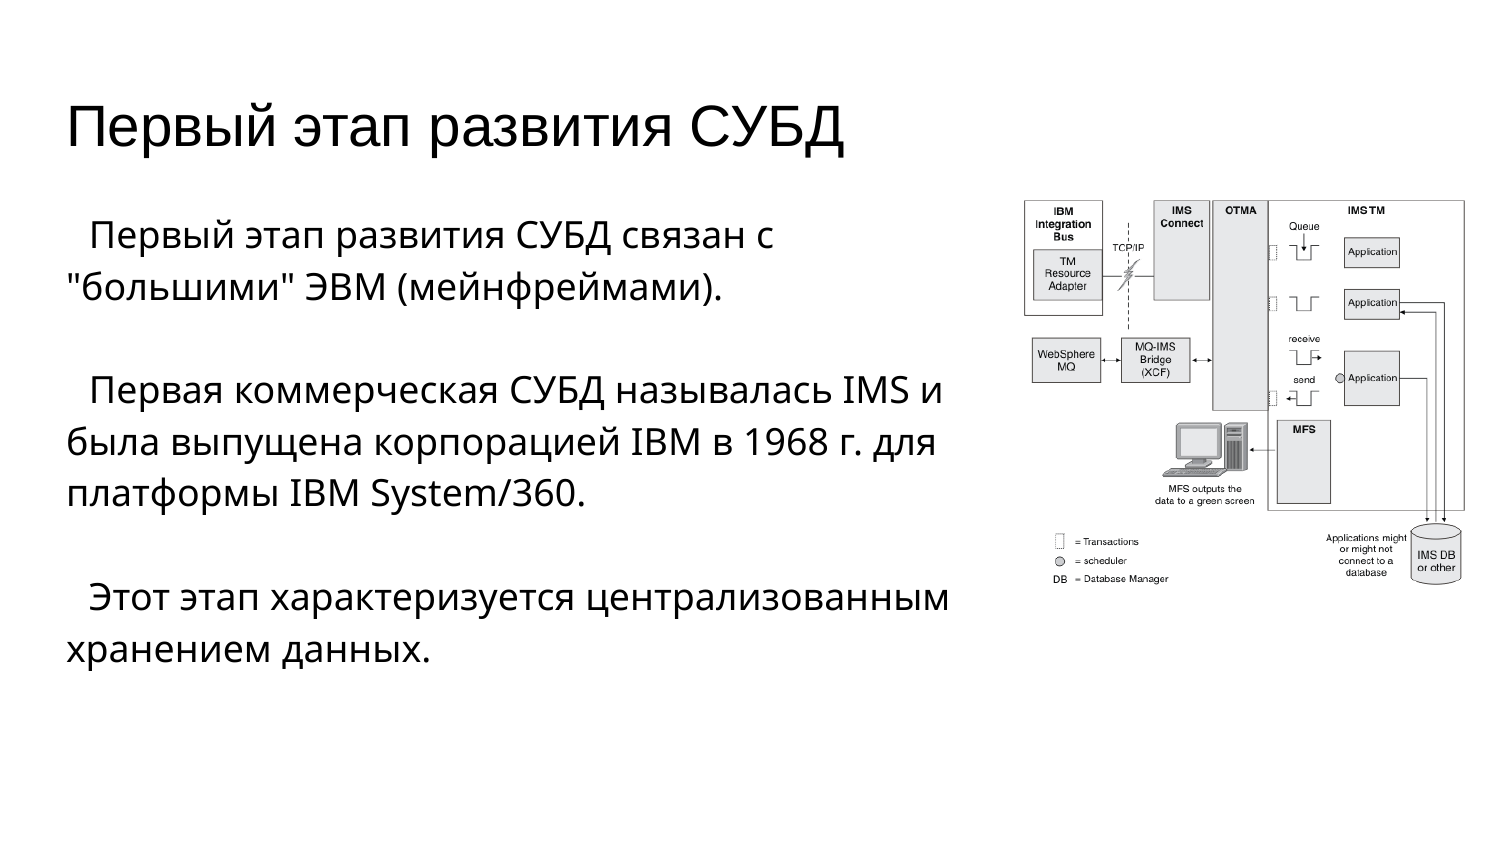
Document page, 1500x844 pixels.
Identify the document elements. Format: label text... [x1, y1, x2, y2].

picture [1016, 191, 1476, 591]
title Первый этап развития СУБД [51, 72, 1449, 167]
list Первый этап развития СУБД связан с "большими" ЭВМ (мейнфреймами). Первая коммерческая СУБД называлась IMS и была выпущена корпорацией IBM в 1968 г. для платформы IBM System/360. Этот этап характеризуется централизованным хранением данных. [51, 189, 993, 750]
